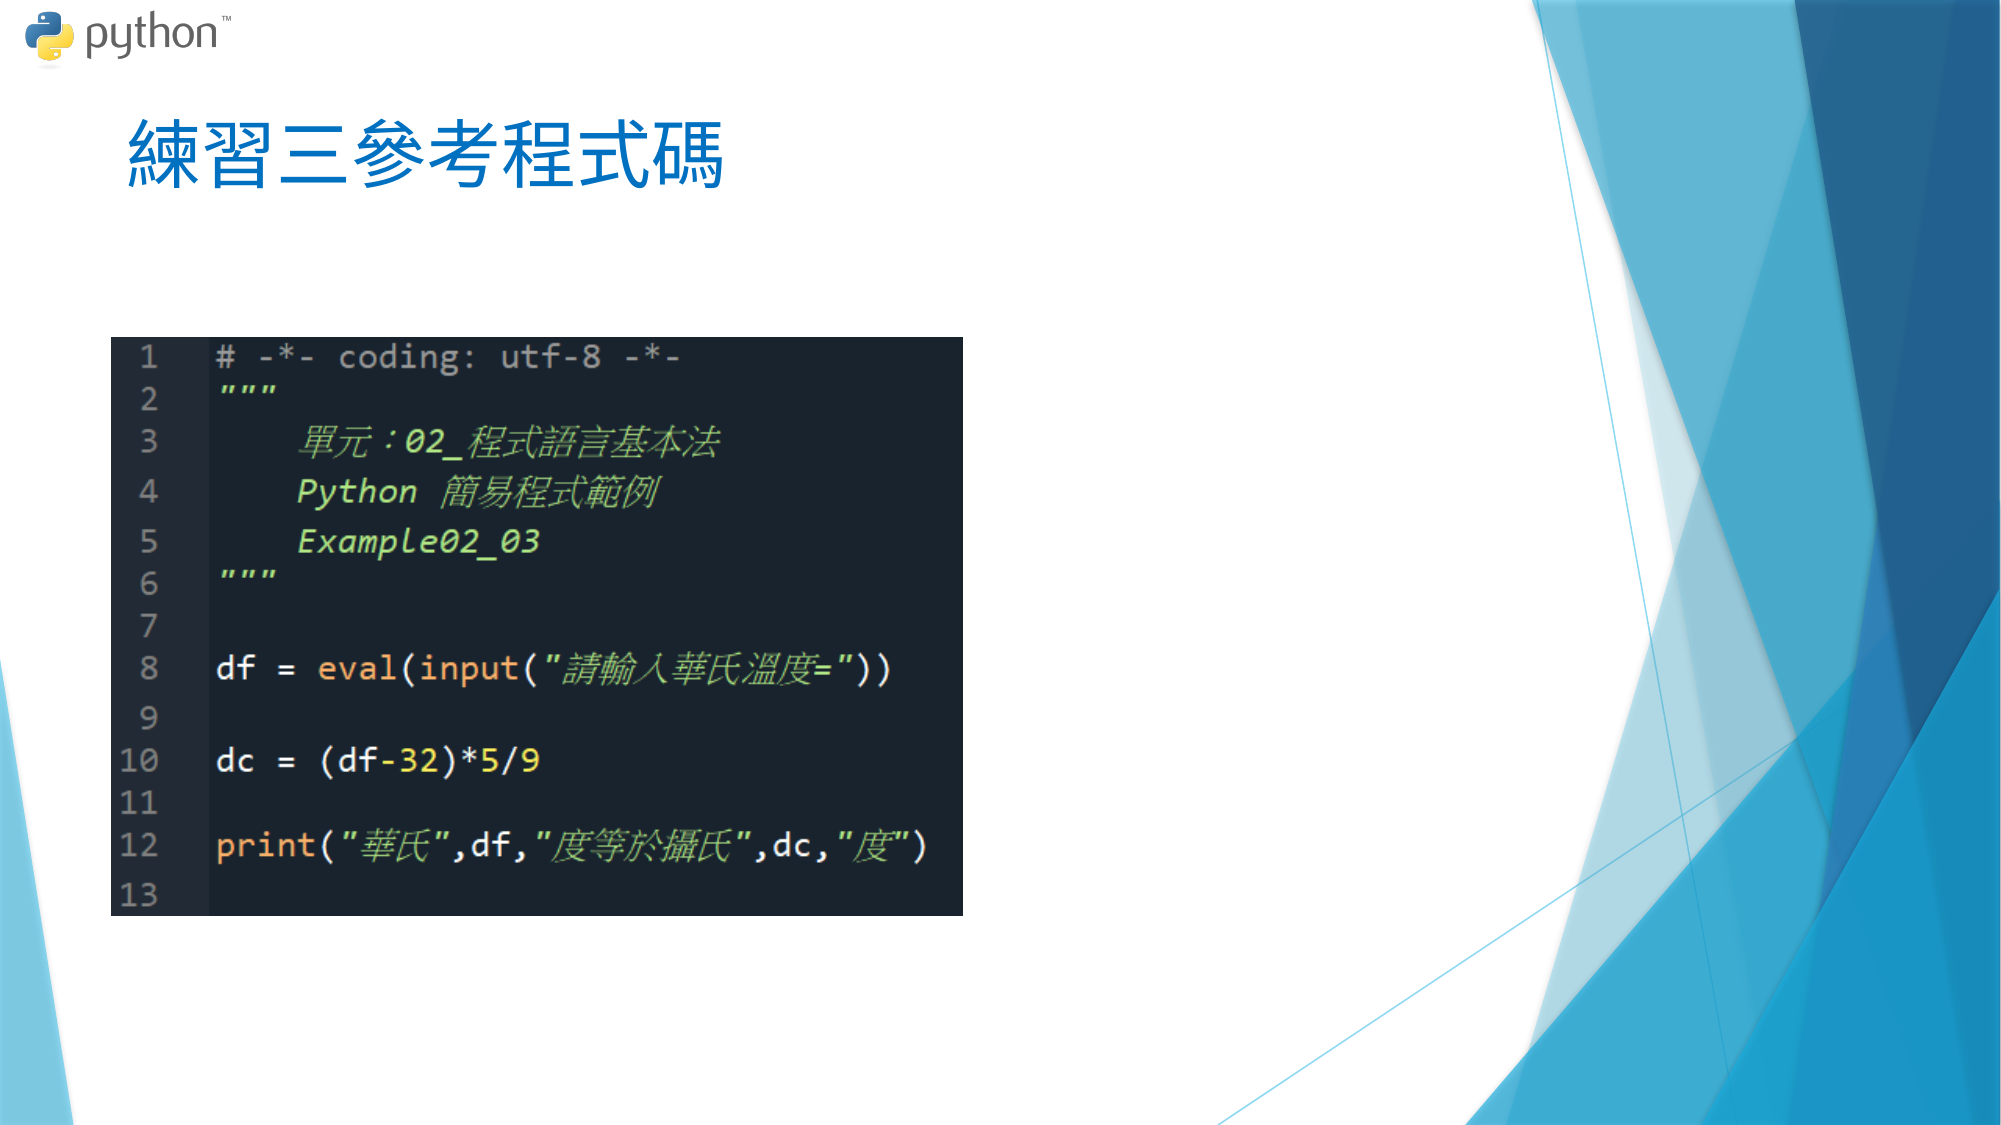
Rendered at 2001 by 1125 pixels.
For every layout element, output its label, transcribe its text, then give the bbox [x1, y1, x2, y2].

title 練習三參考程式碼 [111, 99, 1522, 317]
picture [23, 9, 233, 71]
picture [110, 337, 964, 917]
